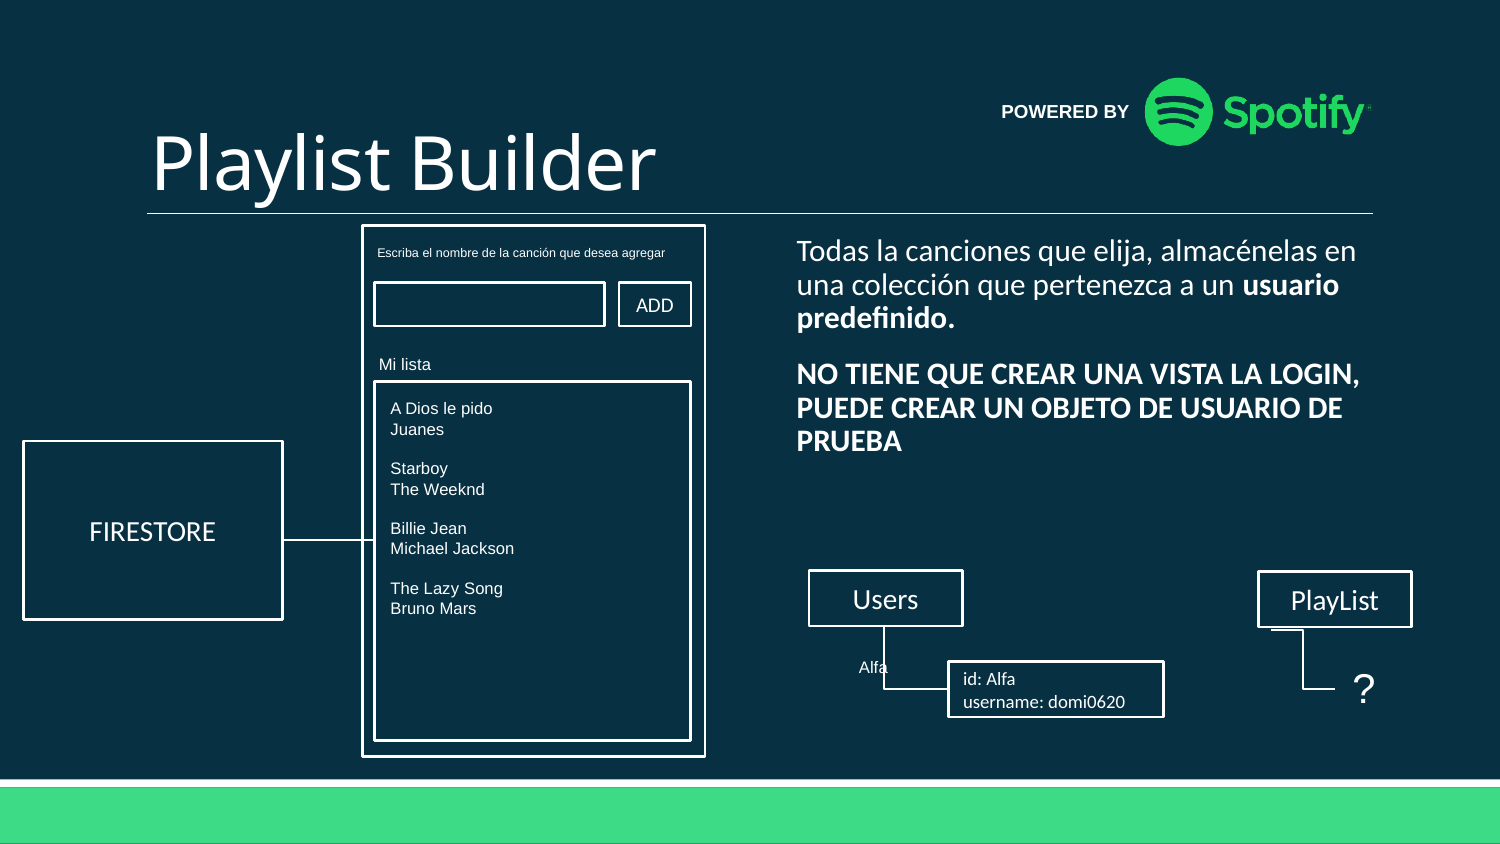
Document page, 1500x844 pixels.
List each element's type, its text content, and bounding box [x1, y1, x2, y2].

text_box Escriba el nombre de la canción que desea agregar [362, 237, 691, 268]
text_box [373, 281, 606, 327]
text_box Users [808, 569, 964, 627]
title Playlist Builder [135, 35, 1373, 214]
text_box FIRESTORE [22, 440, 284, 621]
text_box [820, 625, 949, 690]
list Todas la canciones que elija, almacénelas en una colección que pertenezca a un usuario predefinido. NO TIENE QUE CREAR UNA VISTA LA LOGIN, PUEDE CREAR UN OBJETO DE USUARIO DE PRUEBA [785, 227, 1373, 723]
text_box ADD [618, 281, 692, 327]
text_box [373, 380, 692, 742]
text_box id: Alfa username: domi0620 [947, 660, 1165, 718]
text_box A Dios le pido Juanes Starboy The Weeknd Billie Jean Michael Jackson The Lazy Song Bruno Mars [375, 391, 530, 666]
text_box PlayList [1257, 570, 1413, 628]
text_box [361, 224, 706, 758]
text_box ? [1337, 653, 1391, 719]
text_box POWERED BY [986, 92, 1141, 130]
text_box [1270, 629, 1336, 690]
text_box Mi lista [364, 346, 447, 381]
picture [1144, 46, 1373, 163]
